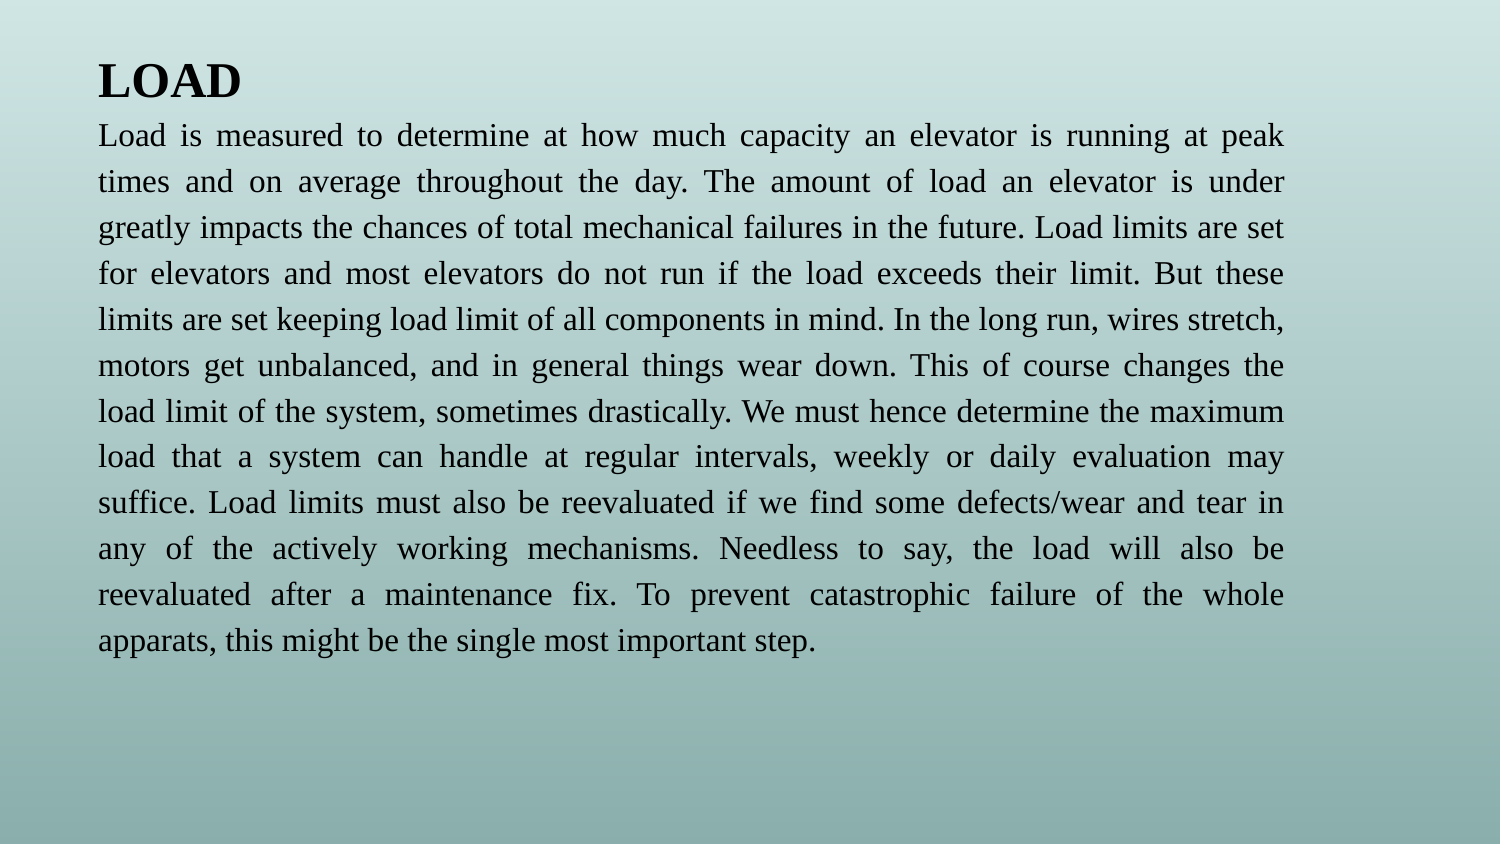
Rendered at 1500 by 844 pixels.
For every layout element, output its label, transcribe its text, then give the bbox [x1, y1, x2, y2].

subtitle LOAD Load is measured to determine at how much capacity an elevator is running at peak times and on average throughout the day. The amount of load an elevator is under greatly impacts the chances of total mechanical failures in the future. Load limits are set for elevators and most elevators do not run if the load exceeds their limit. But these limits are set keeping load limit of all components in mind. In the long run, wires stretch, motors get unbalanced, and in general things wear down. This of course changes the load limit of the system, sometimes drastically. We must hence determine the maximum load that a system can handle at regular intervals, weekly or daily evaluation may suffice. Load limits must also be reevaluated if we find some defects/wear and tear in any of the actively working mechanisms. Needless to say, the load will also be reevaluated after a maintenance fix. To prevent catastrophic failure of the whole apparats, this might be the single most important step. [64, 23, 1302, 708]
